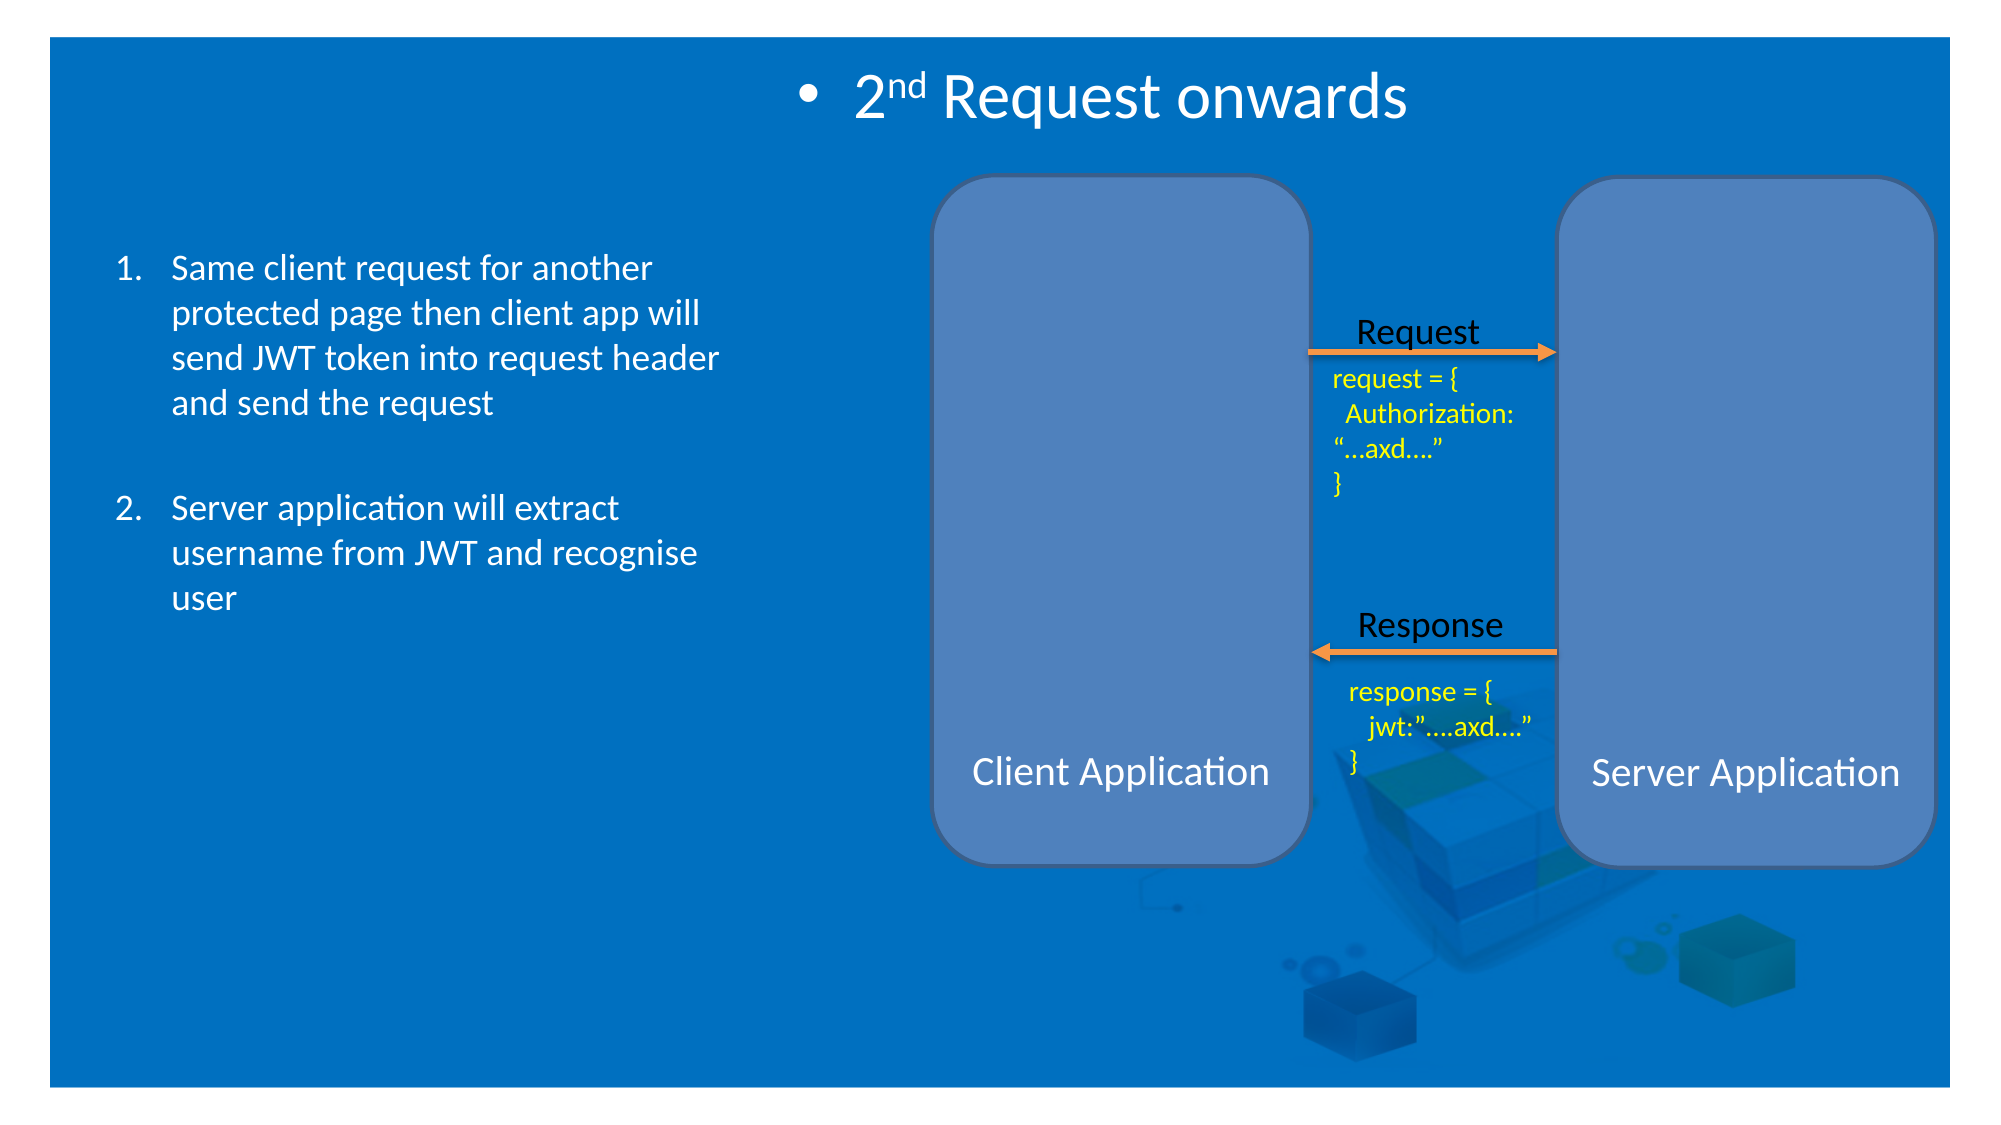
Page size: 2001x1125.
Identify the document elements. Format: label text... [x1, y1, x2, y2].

text_box Request [1307, 299, 1557, 351]
text_box request = { Authorization: “…axd….” } [1317, 358, 1557, 507]
list 2nd Request onwards [781, 44, 1901, 1006]
text_box response = { jwt:”….axd….” } [1334, 665, 1550, 785]
text_box Response [1317, 592, 1567, 653]
text_box Client Application [929, 173, 1314, 869]
list Same client request for another protected page then client app will send JWT token into request header and send the request Server application will extract username from JWT and recognise user [99, 235, 759, 1006]
text_box Server Application [1554, 174, 1939, 870]
